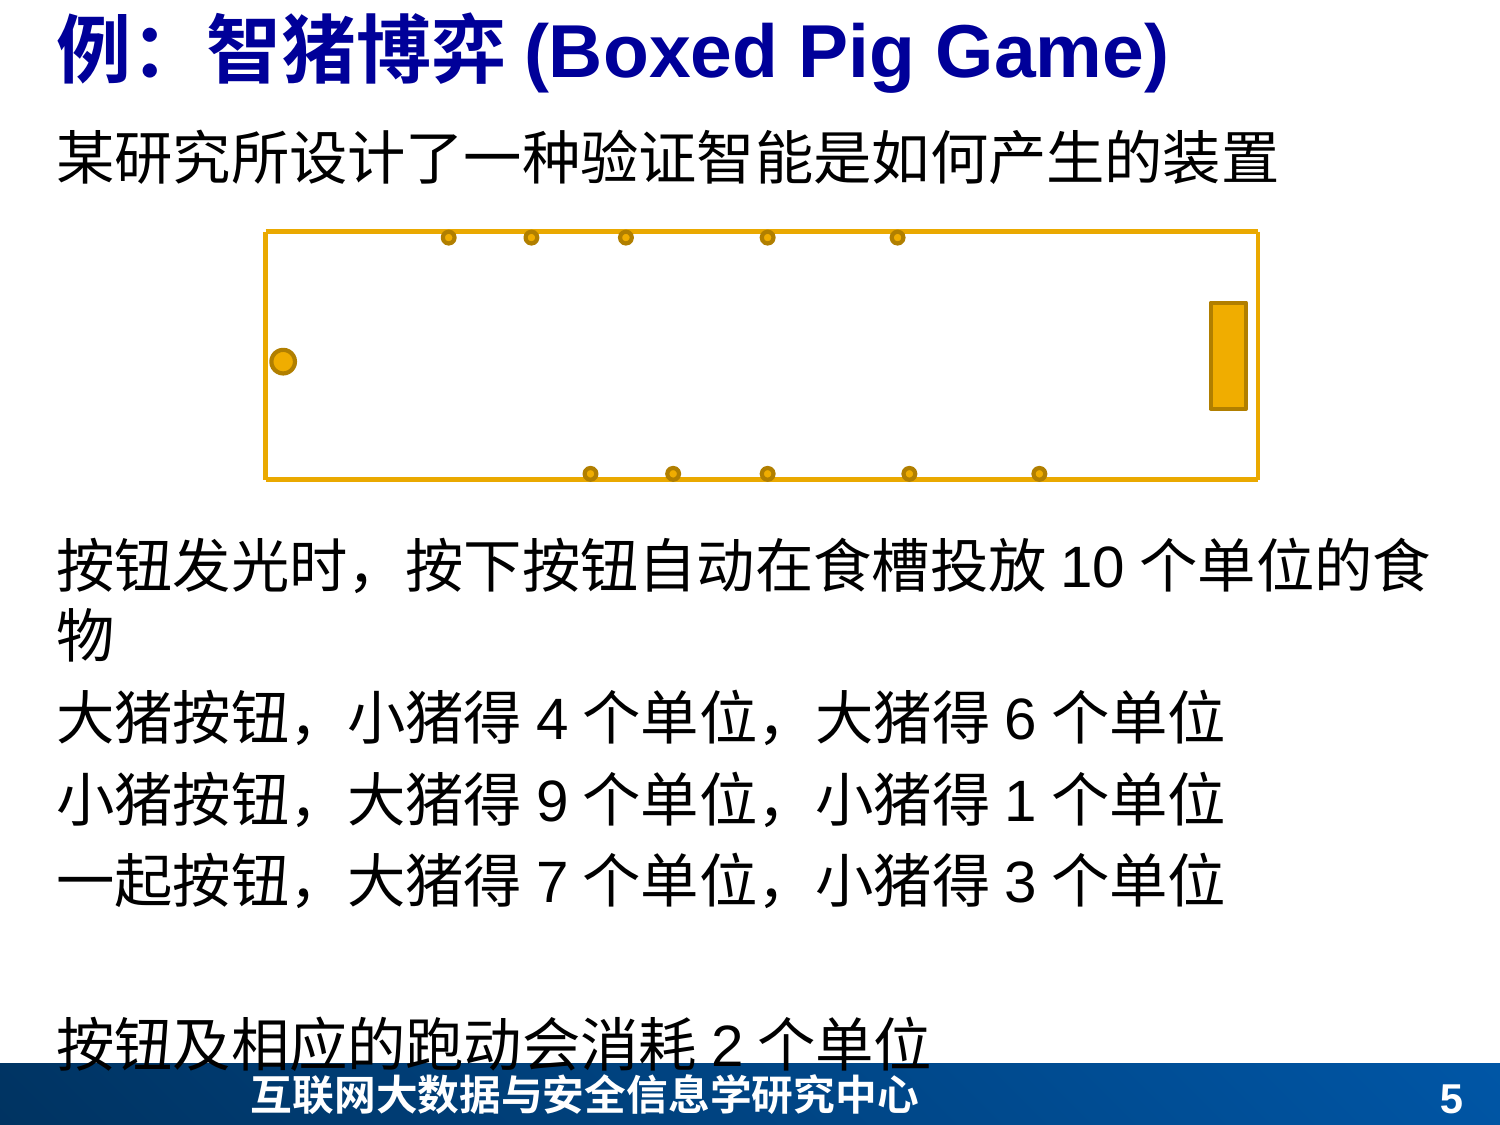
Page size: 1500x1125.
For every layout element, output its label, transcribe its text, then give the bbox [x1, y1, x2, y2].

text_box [265, 231, 1259, 480]
list 某研究所设计了一种验证智能是如何产生的装置 按钮发光时，按下按钮自动在食槽投放10个单位的食物 大猪按钮，小猪得4个单位，大猪得6个单位 小猪按钮，大猪得9个单位，小猪得1个单位 一起按钮，大猪得7个单位，小猪得3个单位 按钮及相应的跑动会消耗2个单位 [41, 113, 1500, 1064]
slide_number 4 [1127, 1063, 1479, 1125]
title 例：智猪博弈(Boxed Pig Game) [41, 0, 1500, 113]
